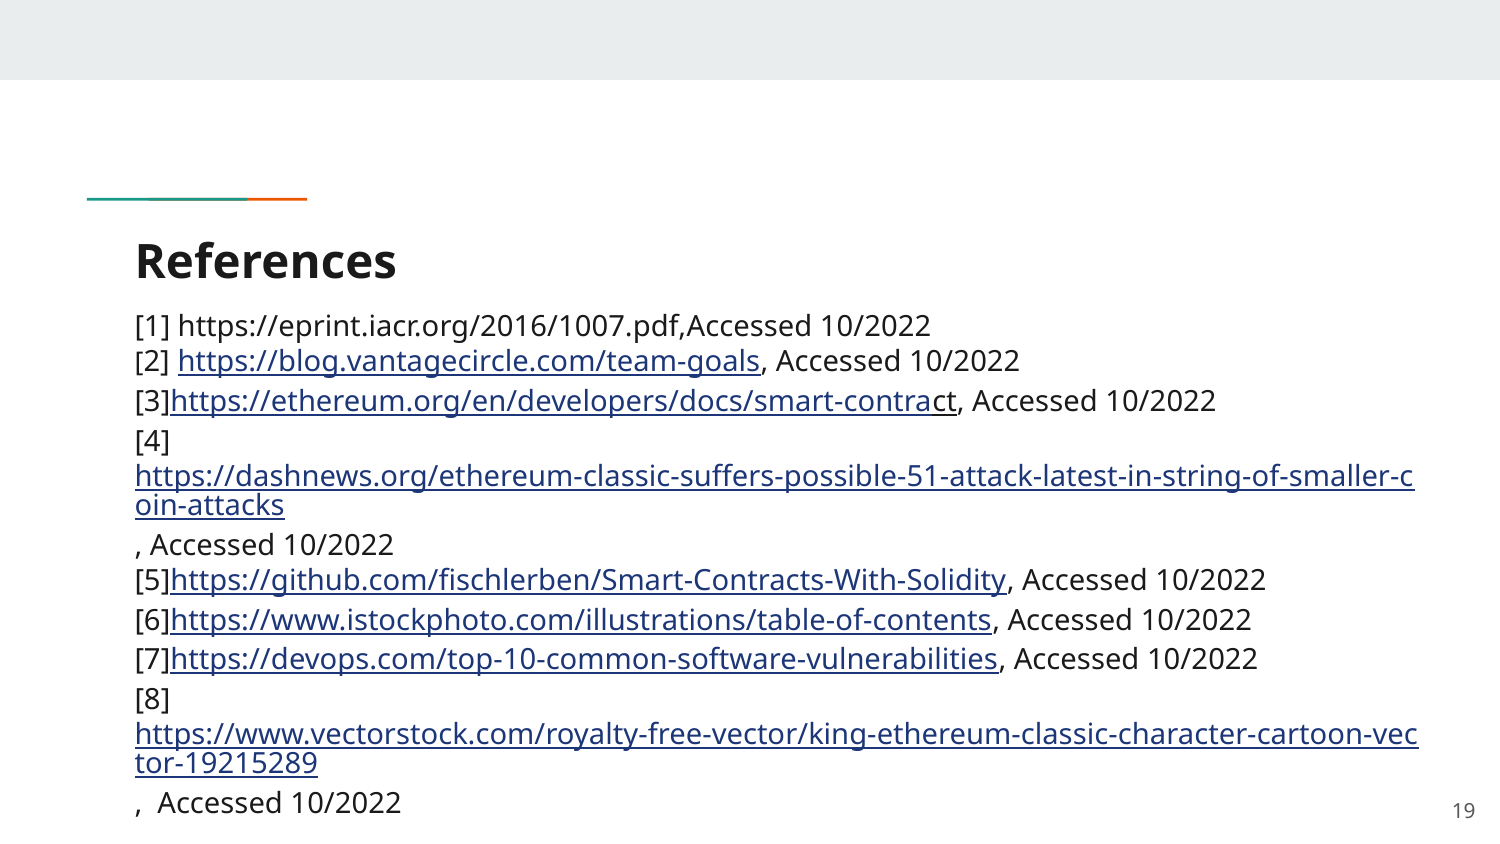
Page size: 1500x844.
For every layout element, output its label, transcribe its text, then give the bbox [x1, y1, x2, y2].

list [1] https://eprint.iacr.org/2016/1007.pdf,Accessed 10/2022 [2] https://blog.vantagecircle.com/team-goals, Accessed 10/2022 [3]https://ethereum.org/en/developers/docs/smart-contract, Accessed 10/2022 [4]https://dashnews.org/ethereum-classic-suffers-possible-51-attack-latest-in-string-of-smaller-coin-attacks, Accessed 10/2022 [5]https://github.com/fischlerben/Smart-Contracts-With-Solidity, Accessed 10/2022 [6]https://www.istockphoto.com/illustrations/table-of-contents, Accessed 10/2022 [7]https://devops.com/top-10-common-software-vulnerabilities, Accessed 10/2022 [8]https://www.vectorstock.com/royalty-free-vector/king-ethereum-classic-character-cartoon-vector-19215289, Accessed 10/2022 [119, 292, 1440, 820]
slide_number ‹#› [1400, 779, 1491, 844]
title References [119, 216, 1381, 292]
